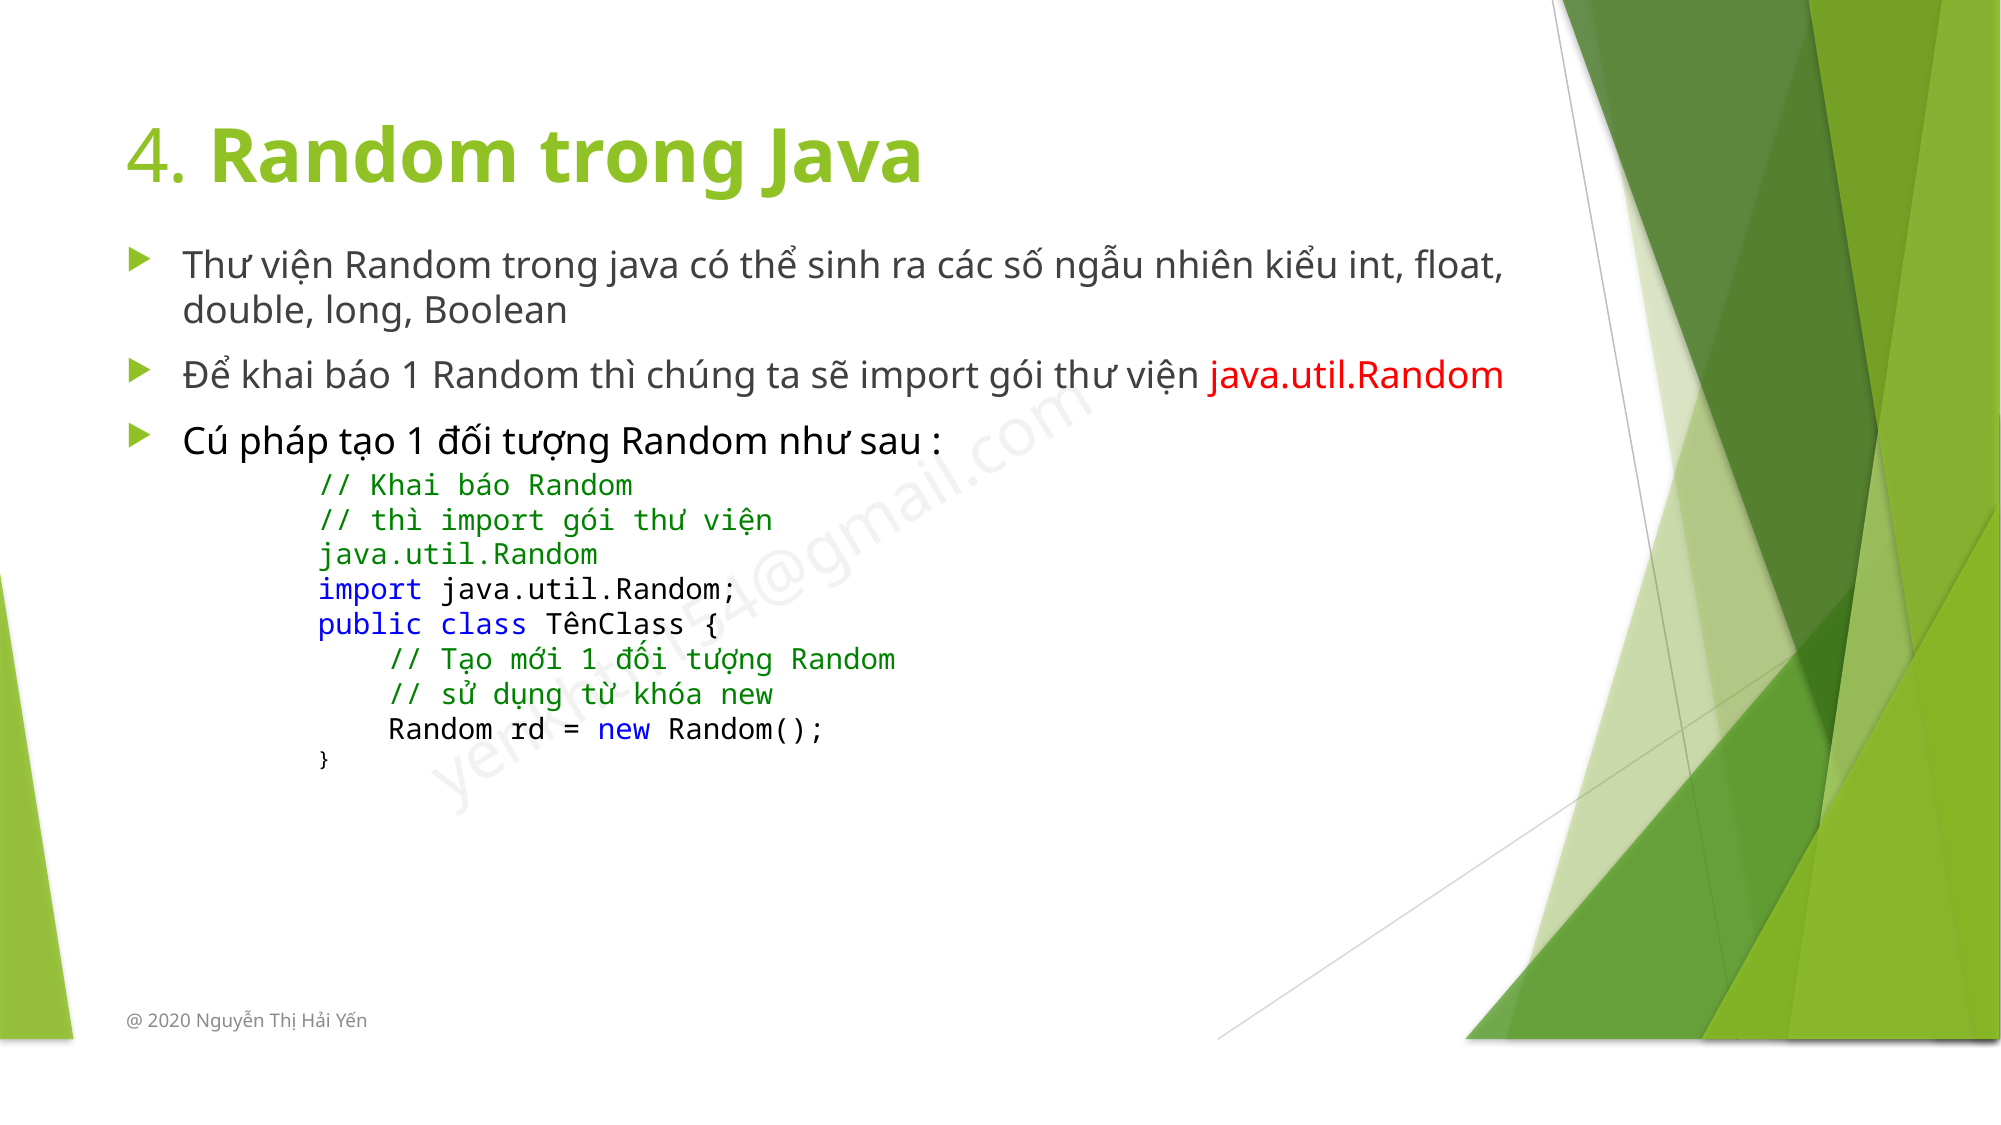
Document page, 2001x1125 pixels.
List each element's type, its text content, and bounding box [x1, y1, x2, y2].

footer @ 2020 Nguyễn Thị Hải Yến [111, 991, 1145, 1051]
text_box // Khai báo Random // thì import gói thư viện java.util.Random import java.util.Random; public class TênClass { // Tạo mới 1 đối tượng Random // sử dụng từ khóa new Random rd = new Random(); } [317, 465, 1040, 771]
title 4. Random trong Java [111, 99, 1522, 215]
list Thư viện Random trong java có thể sinh ra các số ngẫu nhiên kiểu int, float, double, long, Boolean Để khai báo 1 Random thì chúng ta sẽ import gói thư viện java.util.Random Cú pháp tạo 1 đối tượng Random như sau : [111, 233, 1522, 992]
